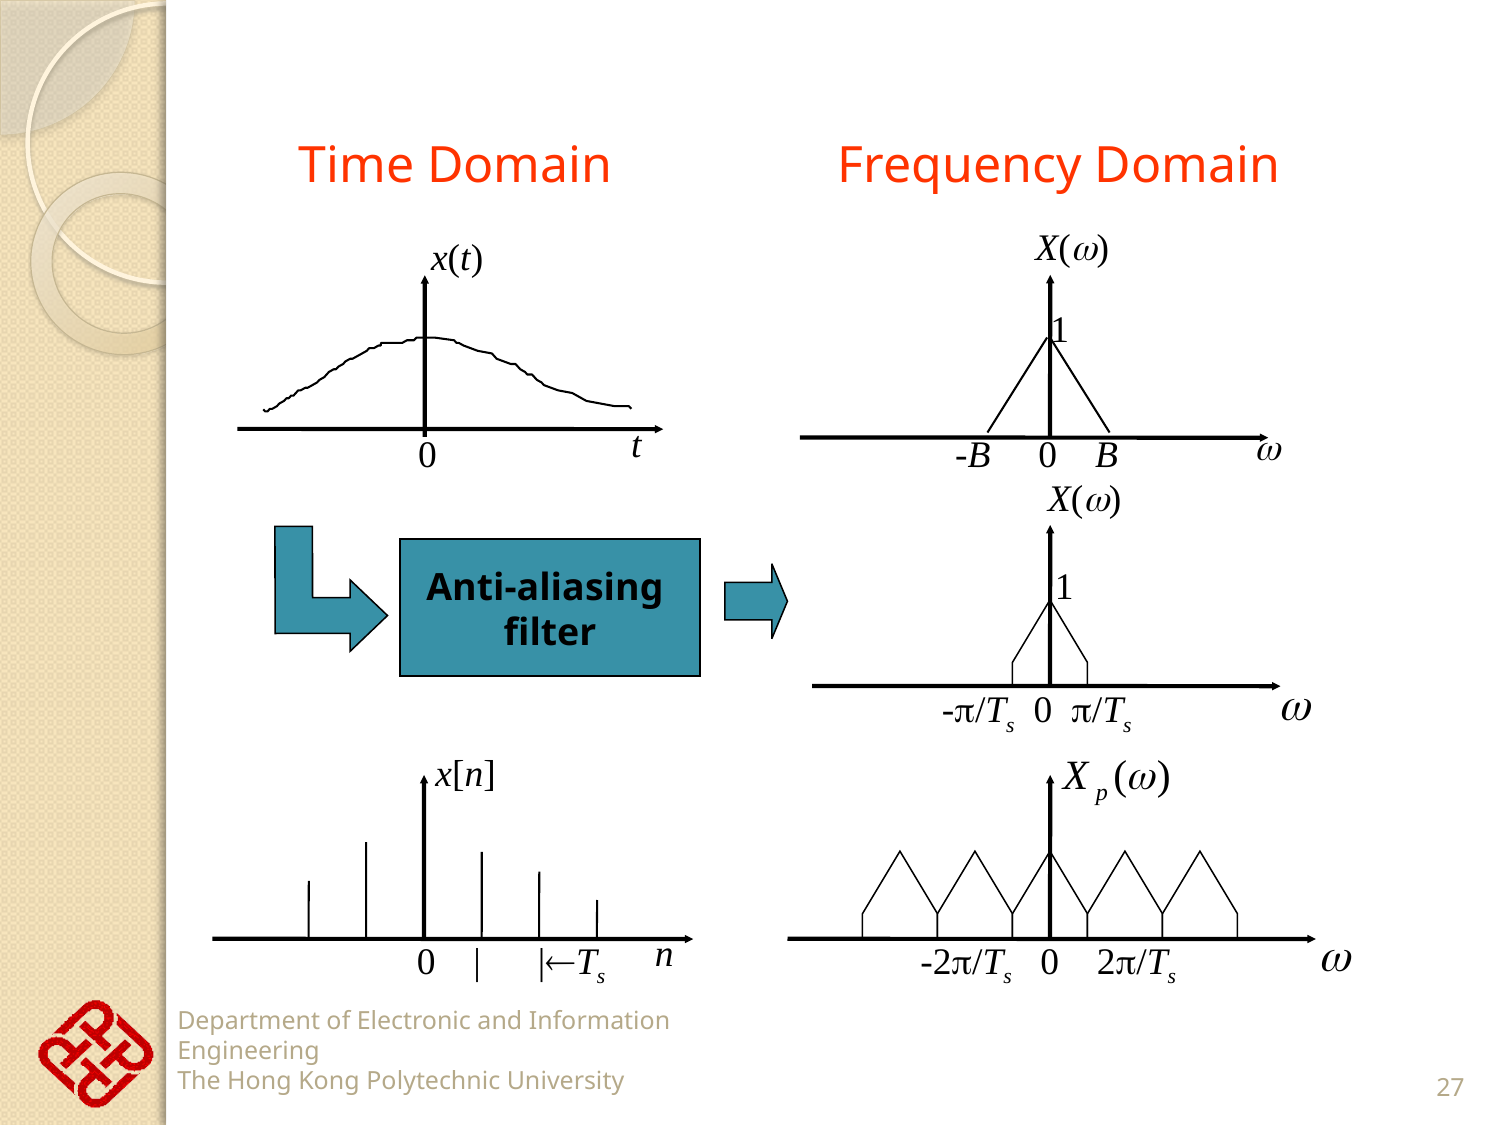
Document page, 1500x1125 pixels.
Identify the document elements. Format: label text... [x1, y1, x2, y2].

text_box [263, 337, 632, 412]
text_box n [644, 919, 761, 1024]
text_box Time Domain [283, 124, 628, 200]
text_box 1 [1024, 551, 1170, 656]
text_box 1 [1020, 294, 1166, 399]
text_box X() [1024, 212, 1170, 318]
text_box [1013, 851, 1087, 939]
text_box x[n] [424, 738, 741, 844]
text_box  [1224, 412, 1370, 518]
slide_number 27 [1413, 1034, 1488, 1113]
text_box Anti-aliasing filter [399, 538, 700, 677]
picture [37, 999, 155, 1109]
text_box Frequency Domain [822, 124, 1296, 200]
text_box [938, 851, 1013, 939]
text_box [1313, 940, 1361, 984]
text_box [1053, 747, 1179, 814]
text_box X() [1037, 463, 1183, 569]
text_box -/Ts 0 /Ts [912, 675, 1400, 780]
text_box [1162, 851, 1238, 939]
text_box 0 | |Ts [387, 926, 691, 1045]
text_box x(t) [420, 222, 523, 327]
text_box -2/Ts 0 2/Ts [872, 926, 1500, 1031]
text_box -B 0 B [935, 419, 1150, 525]
text_box [724, 563, 788, 639]
text_box [274, 526, 388, 652]
text_box [1012, 599, 1088, 675]
text_box 0 [407, 419, 510, 525]
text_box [1274, 689, 1321, 733]
text_box t [620, 409, 723, 515]
text_box [862, 851, 938, 939]
text_box [419, 775, 425, 926]
text_box [1087, 851, 1162, 939]
